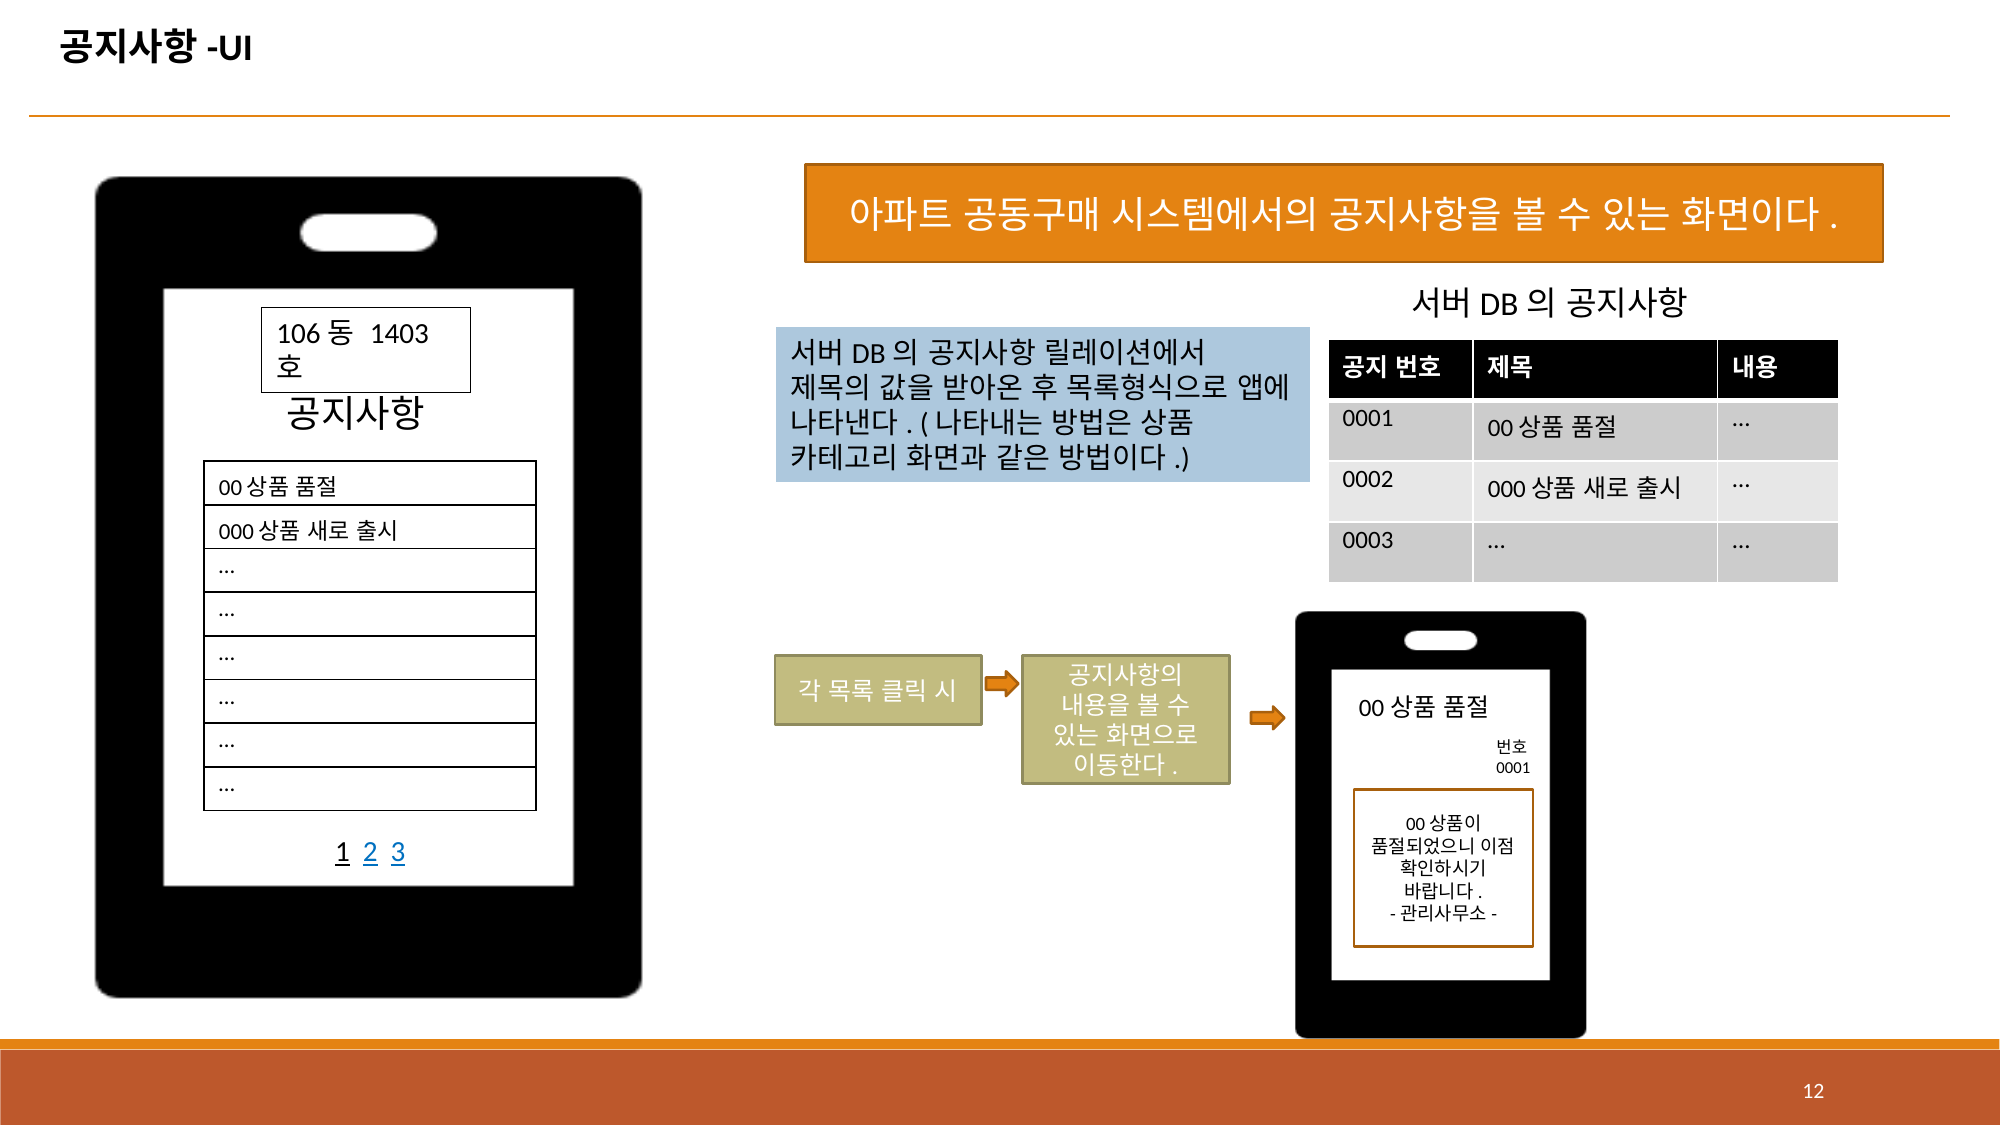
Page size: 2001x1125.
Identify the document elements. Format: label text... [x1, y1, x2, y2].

table_cell 0002 [1329, 462, 1472, 521]
picture [0, 140, 917, 1036]
text_box 공지사항-UI [45, 15, 1867, 76]
text_box [984, 670, 1020, 698]
table_cell … [1474, 523, 1717, 582]
table_cell 0003 [1329, 523, 1472, 582]
table_cell … [1718, 403, 1838, 460]
table_cell 000상품 새로 출시 [1474, 462, 1717, 521]
table_header 내용 [1718, 340, 1838, 398]
text_box 공지사항의 내용을 볼 수 있는 화면으로 이동한다. [1021, 654, 1146, 785]
table_header 공지 번호 [1329, 340, 1472, 398]
table_header 제목 [1474, 340, 1717, 398]
table_cell … [1718, 462, 1838, 521]
picture [1149, 591, 1733, 1059]
table_cell … [1718, 523, 1838, 582]
text_box 서버DB의 공지사항 [1396, 274, 1821, 330]
text_box 각 목록 클릭 시 [924, 654, 983, 726]
text_box 서버DB의 공지사항 릴레이션에서 제목의 값을 받아온 후 목록형식으로 앱에 나타낸다. (나타내는 방법은 상품 카테고리 화면과 같은 방법이다.) [924, 327, 1310, 482]
slide_number 12 [1624, 1059, 1840, 1120]
table_cell 00상품 품절 [1474, 403, 1717, 460]
table_cell 0001 [1329, 403, 1472, 460]
text_box 아파트 공동구매 시스템에서의 공지사항을 볼 수 있는 화면이다. [924, 163, 1884, 263]
